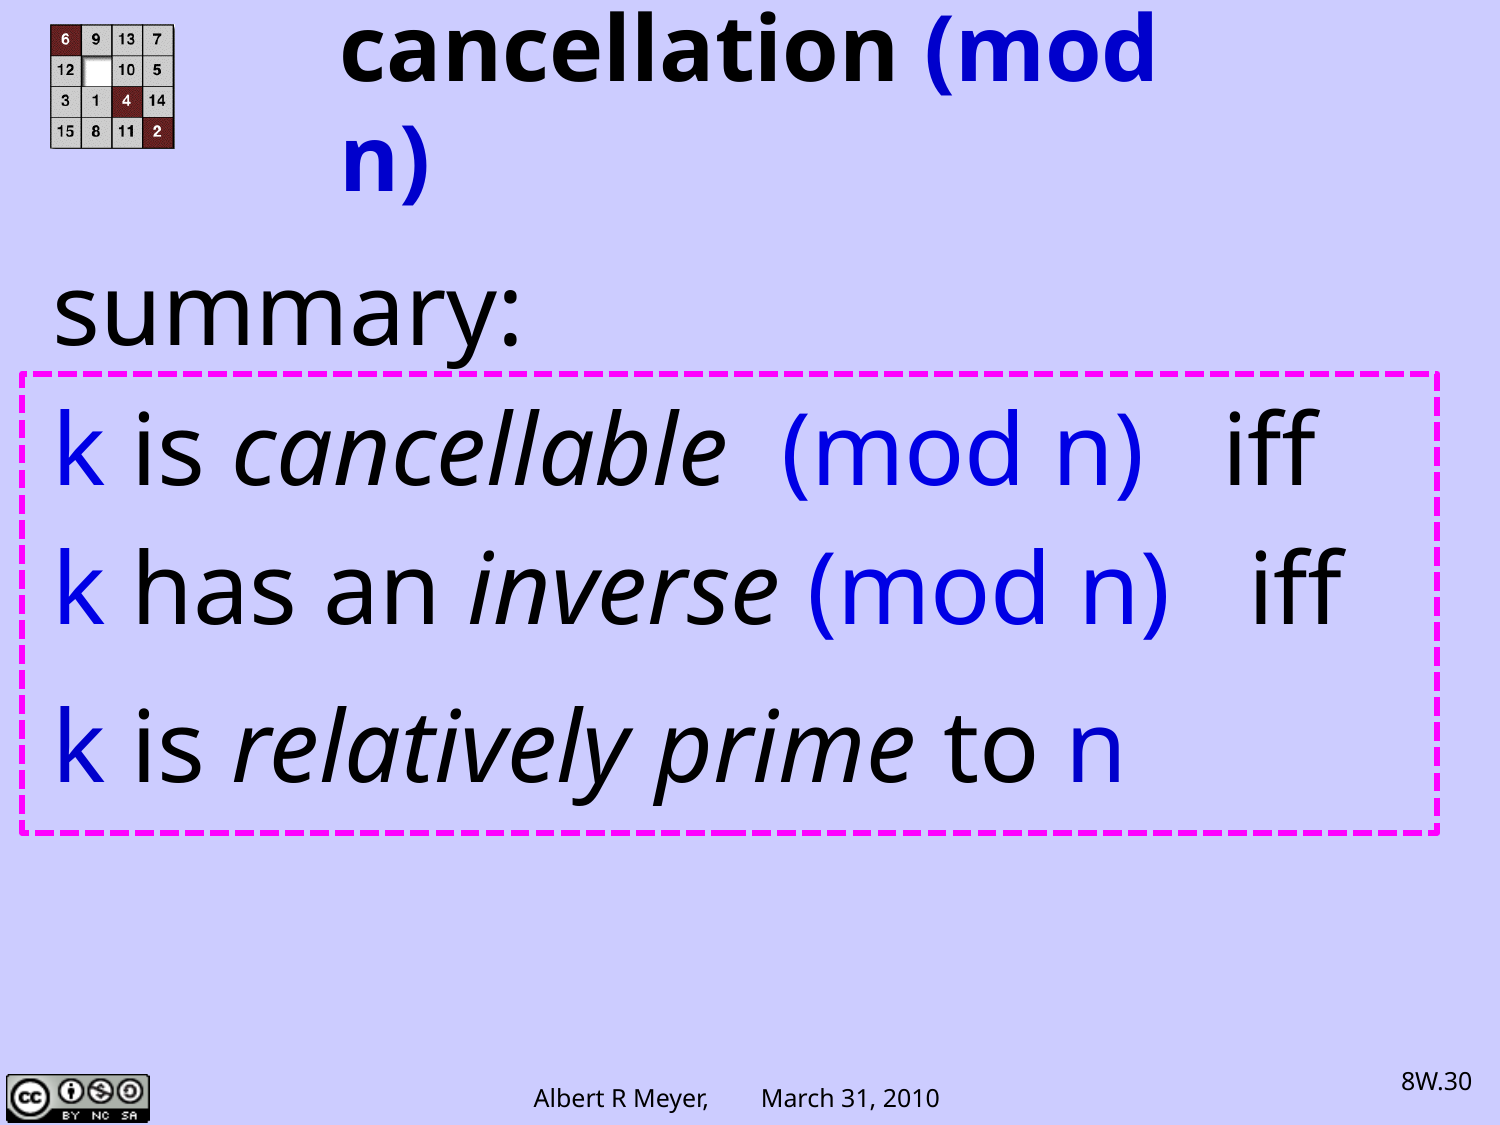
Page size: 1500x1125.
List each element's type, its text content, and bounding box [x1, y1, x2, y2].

picture [50, 24, 175, 149]
text_box [22, 373, 1438, 833]
text_box k is relatively prime to n [37, 675, 1213, 810]
list summary: k is cancellable (mod n) iff k has an inverse (mod n) iff gcd(k,n)=1 [37, 237, 1463, 863]
picture [6, 1074, 150, 1123]
slide_number 8W.30 [1137, 1052, 1488, 1113]
text_box cancellation (mod n) [324, 0, 1238, 200]
